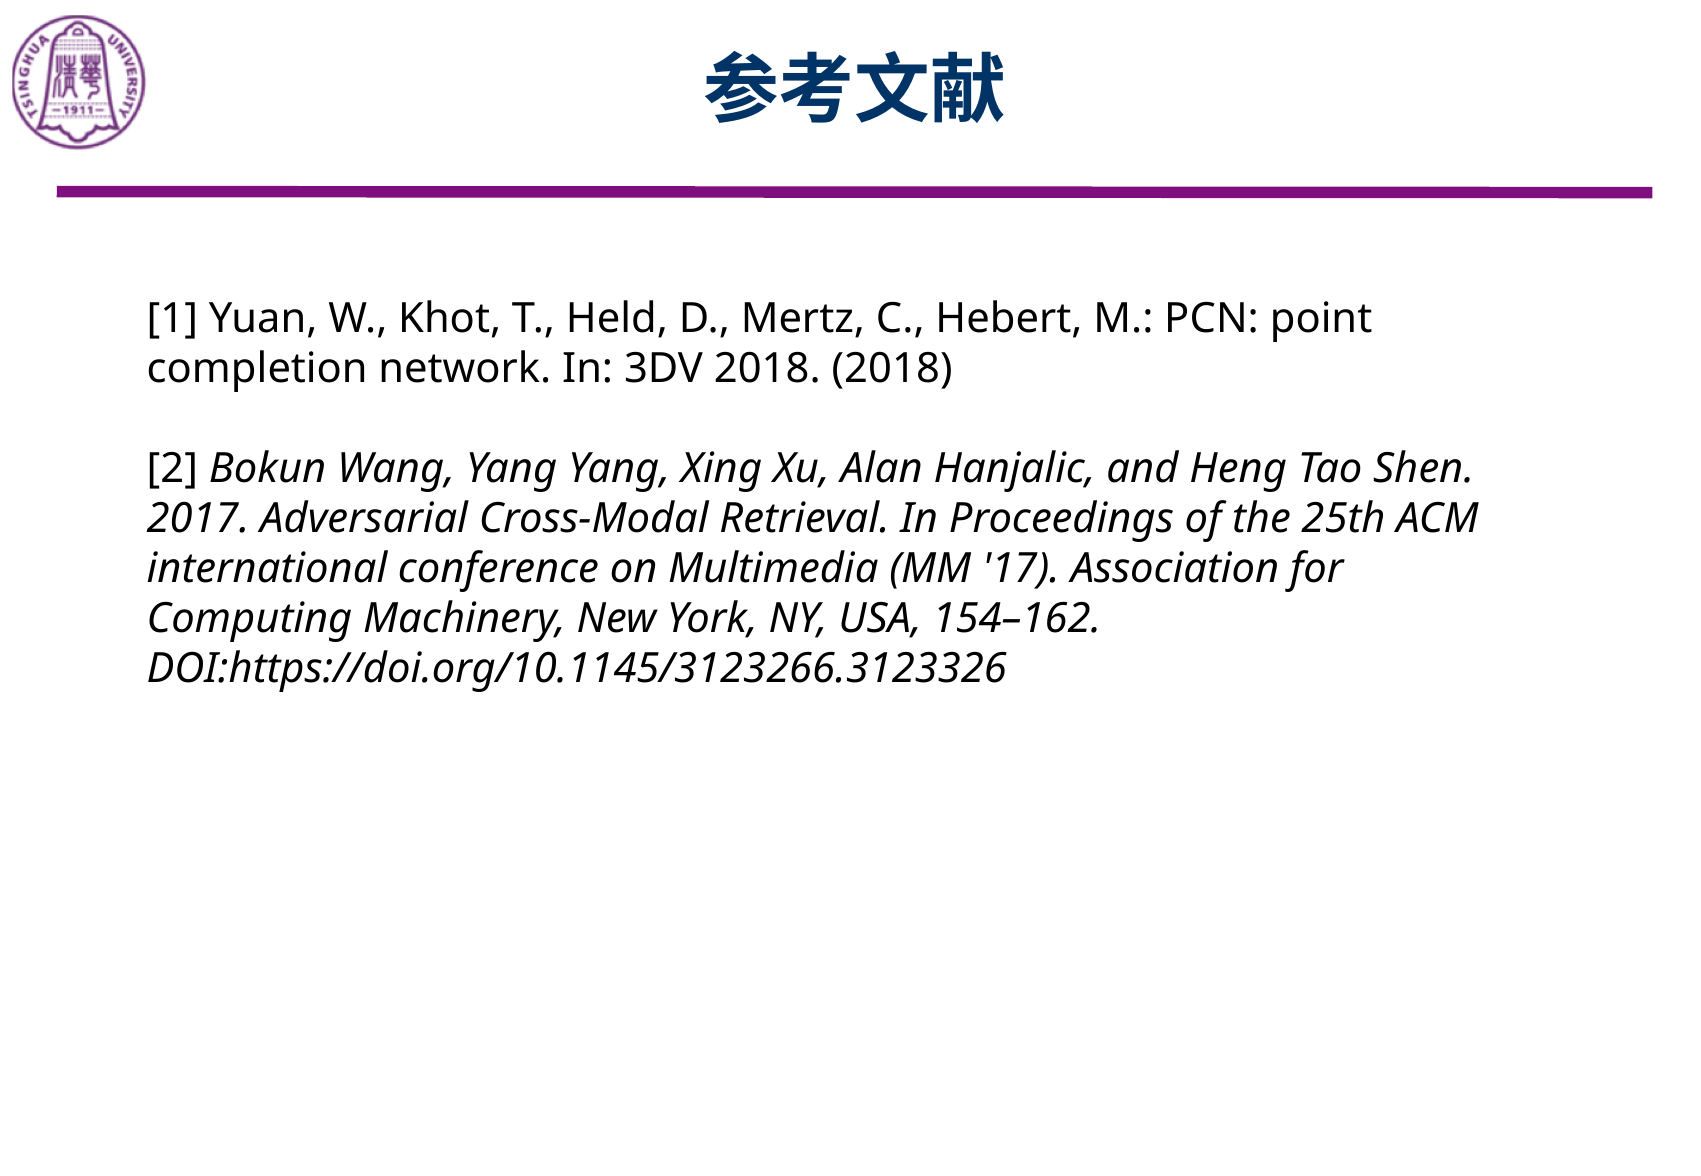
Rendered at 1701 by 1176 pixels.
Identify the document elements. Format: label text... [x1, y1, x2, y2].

text_box 参考文献 [144, 15, 1565, 158]
text_box [1] Yuan, W., Khot, T., Held, D., Mertz, C., Hebert, M.: PCN: point completion network. In: 3DV 2018. (2018) [2] Bokun Wang, Yang Yang, Xing Xu, Alan Hanjalic, and Heng Tao Shen. 2017. Adversarial Cross-Modal Retrieval. In Proceedings of the 25th ACM international conference on Multimedia (MM '17). Association for Computing Machinery, New York, NY, USA, 154–162. DOI:https://doi.org/10.1145/3123266.3123326 [131, 283, 1569, 699]
picture [12, 15, 163, 157]
